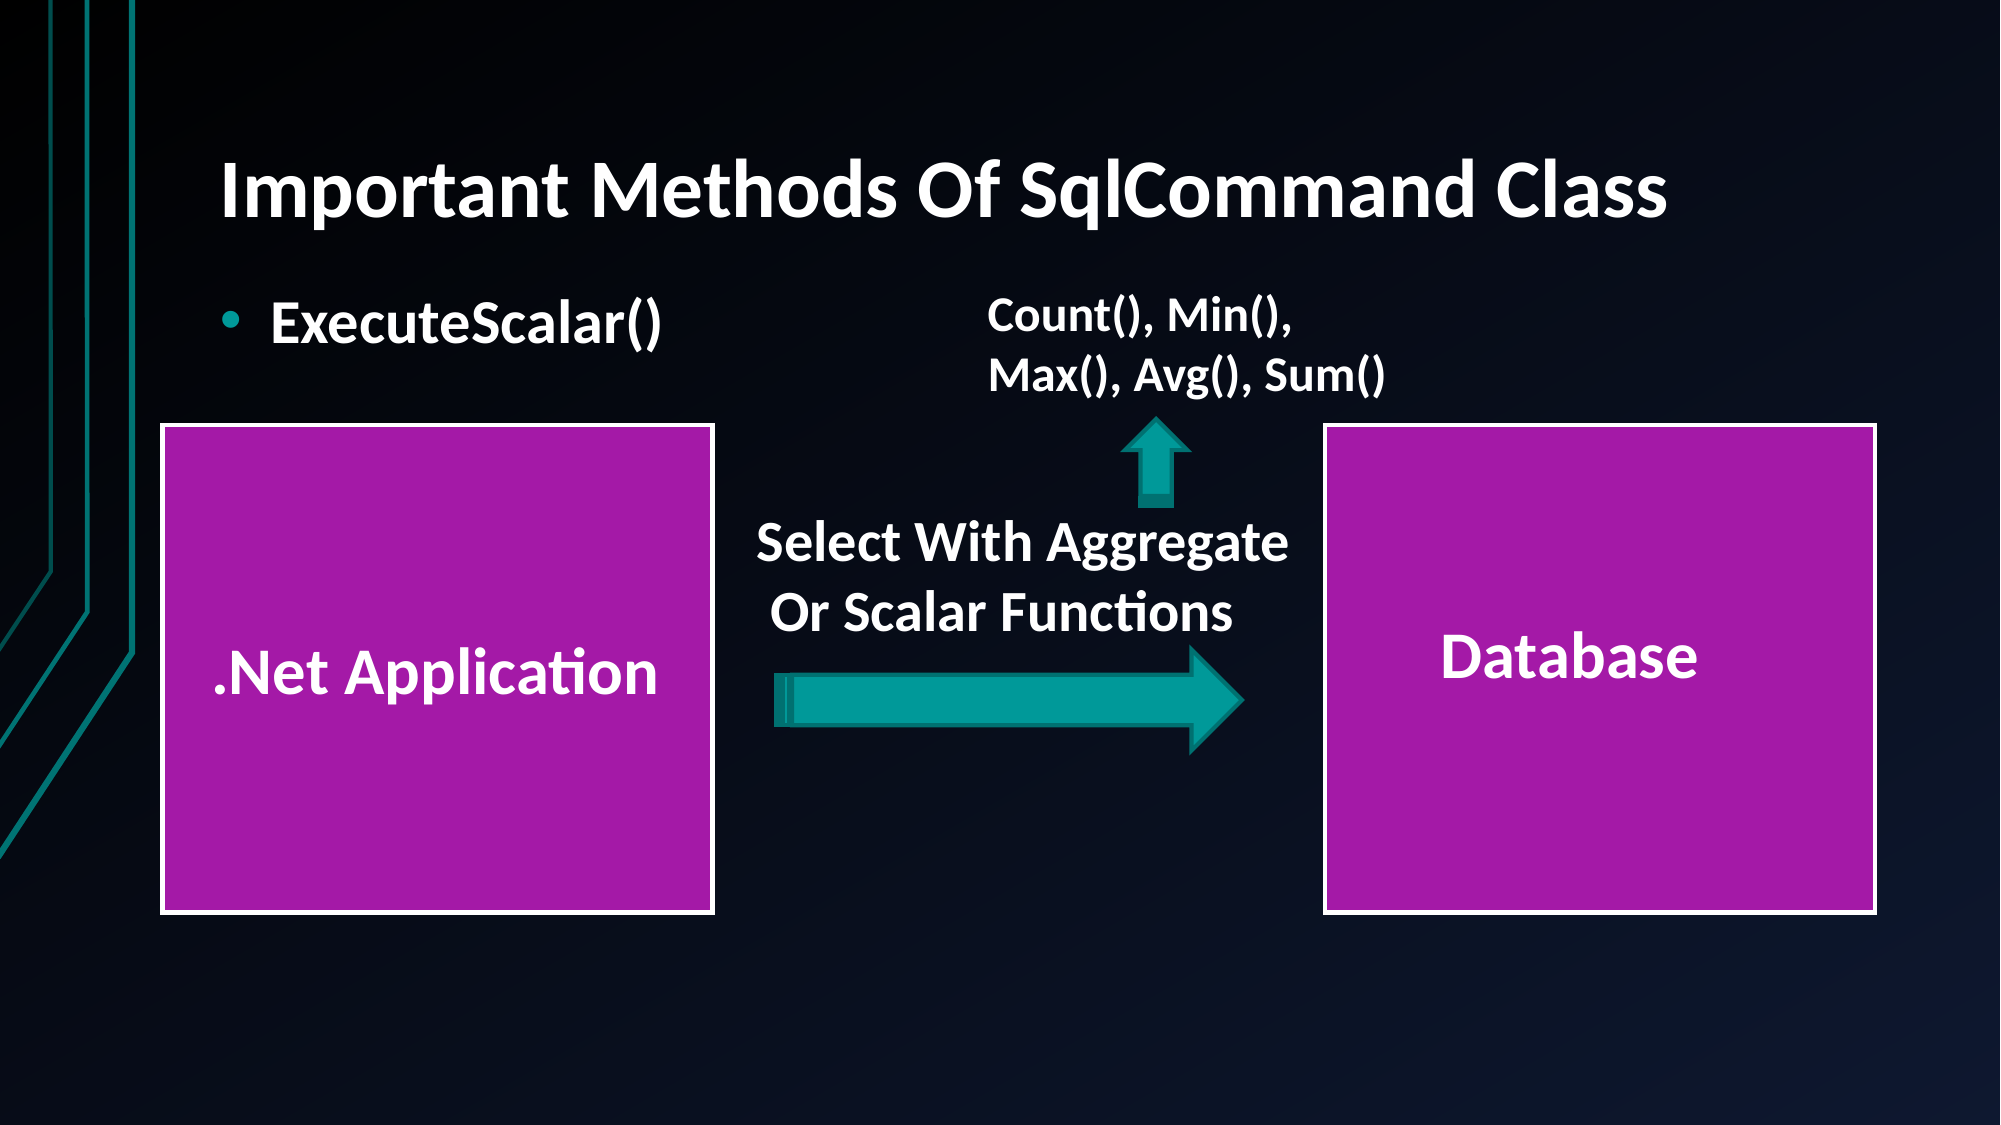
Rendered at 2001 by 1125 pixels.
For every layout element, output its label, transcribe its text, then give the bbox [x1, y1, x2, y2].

text_box [1323, 423, 1877, 915]
text_box [1119, 415, 1193, 508]
text_box [774, 651, 1245, 756]
text_box Database [1426, 604, 1715, 699]
text_box Select With Aggregate Or Scalar Functions [742, 495, 1306, 651]
text_box Count(), Min(), Max(), Avg(), Sum() [972, 274, 1402, 410]
text_box .Net Application [196, 620, 675, 716]
title Important Methods Of SqlCommand Class [200, 45, 1900, 246]
list ExecuteScalar() [200, 279, 1900, 1012]
text_box [160, 423, 715, 915]
